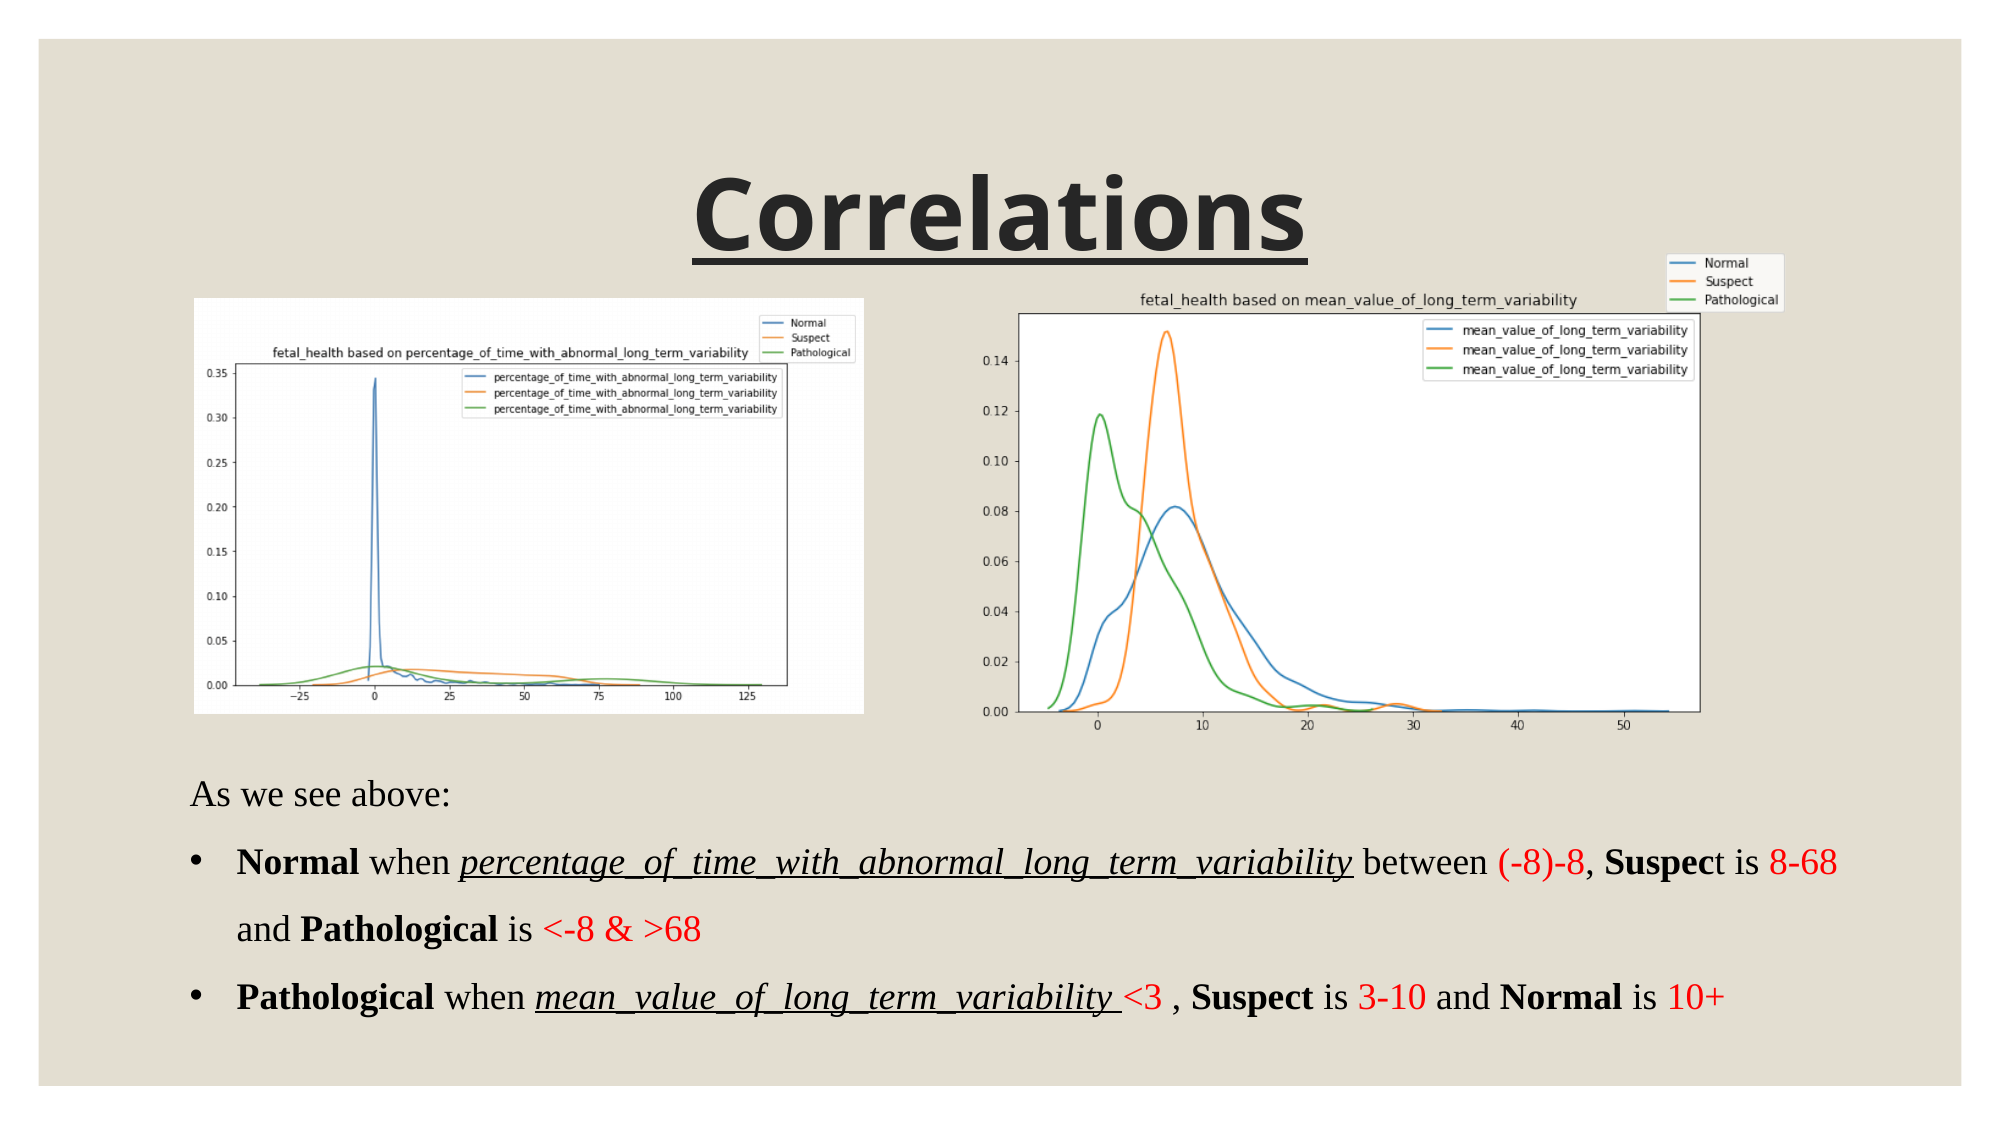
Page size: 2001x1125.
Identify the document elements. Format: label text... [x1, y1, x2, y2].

picture [973, 247, 1789, 741]
title Correlations [174, 105, 1825, 331]
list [194, 298, 864, 714]
text_box As we see above: Normal when percentage_of_time_with_abnormal_long_term_variability between (-8)-8, Suspect is 8-68 and Pathological is <-8 & >68 Pathological when mean_value_of_long_term_variability <3 , Suspect is 3-10 and Normal is 10+ [174, 739, 1900, 1070]
